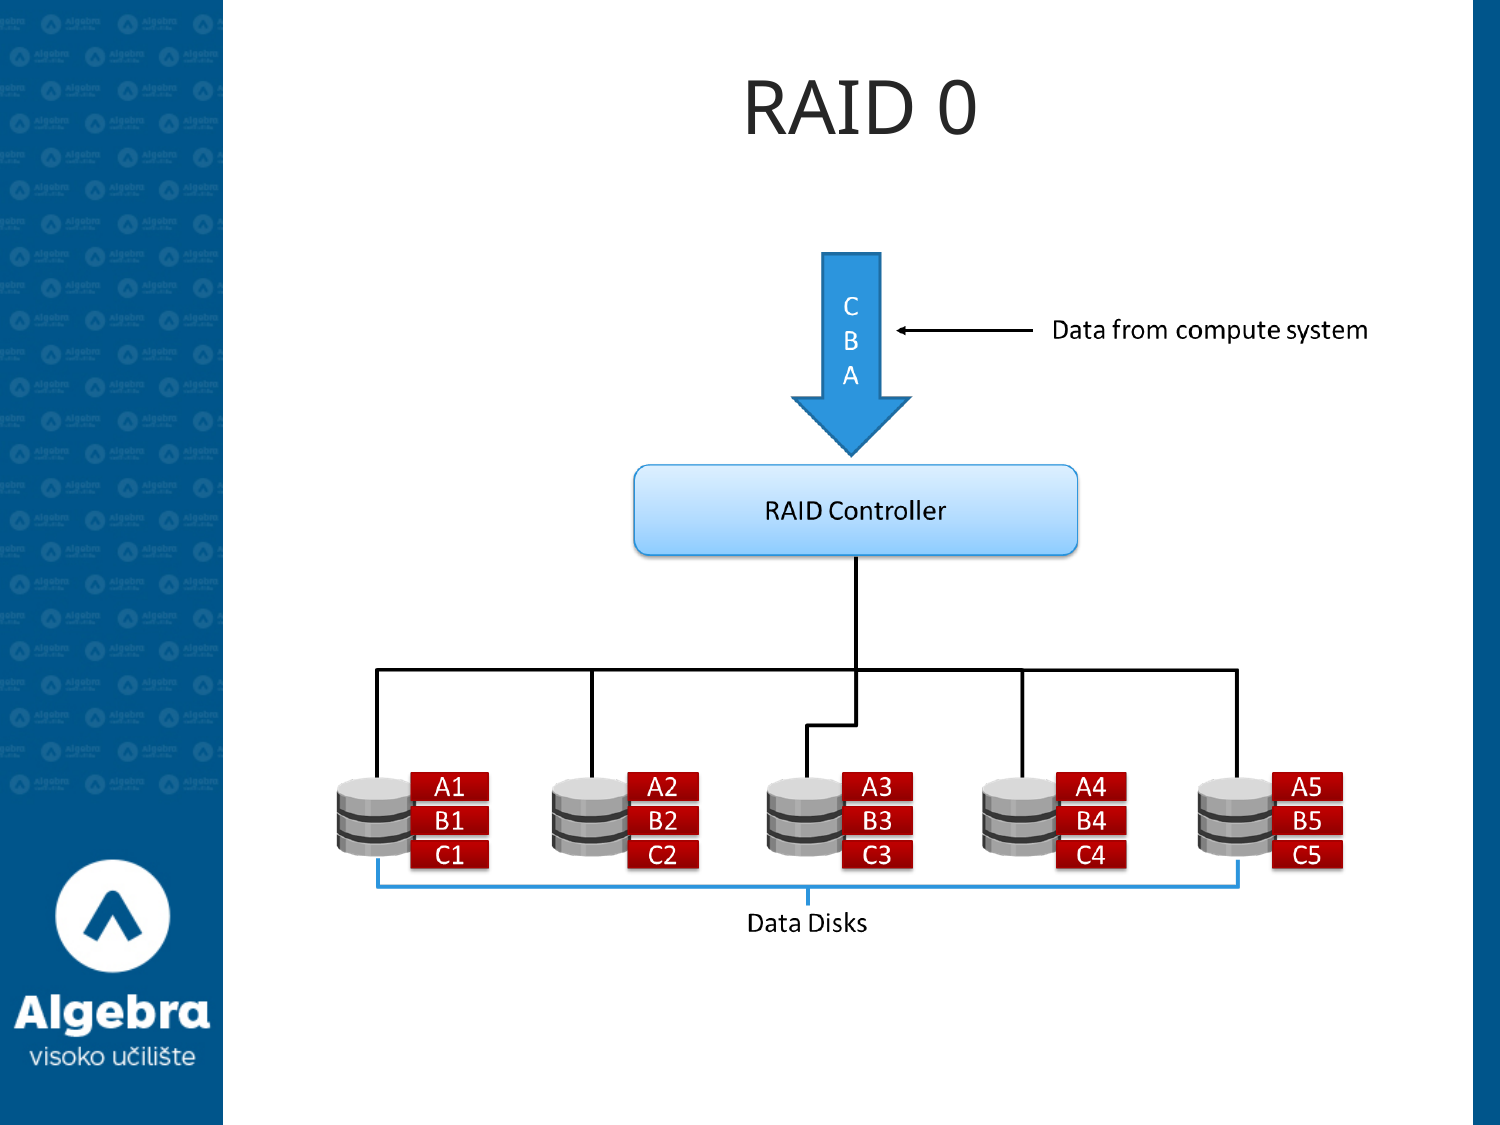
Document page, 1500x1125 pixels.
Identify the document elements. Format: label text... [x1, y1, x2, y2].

picture [1473, 0, 1500, 1125]
picture [335, 252, 1386, 958]
picture [0, 0, 223, 1125]
title RAID 0 [321, 52, 1400, 228]
